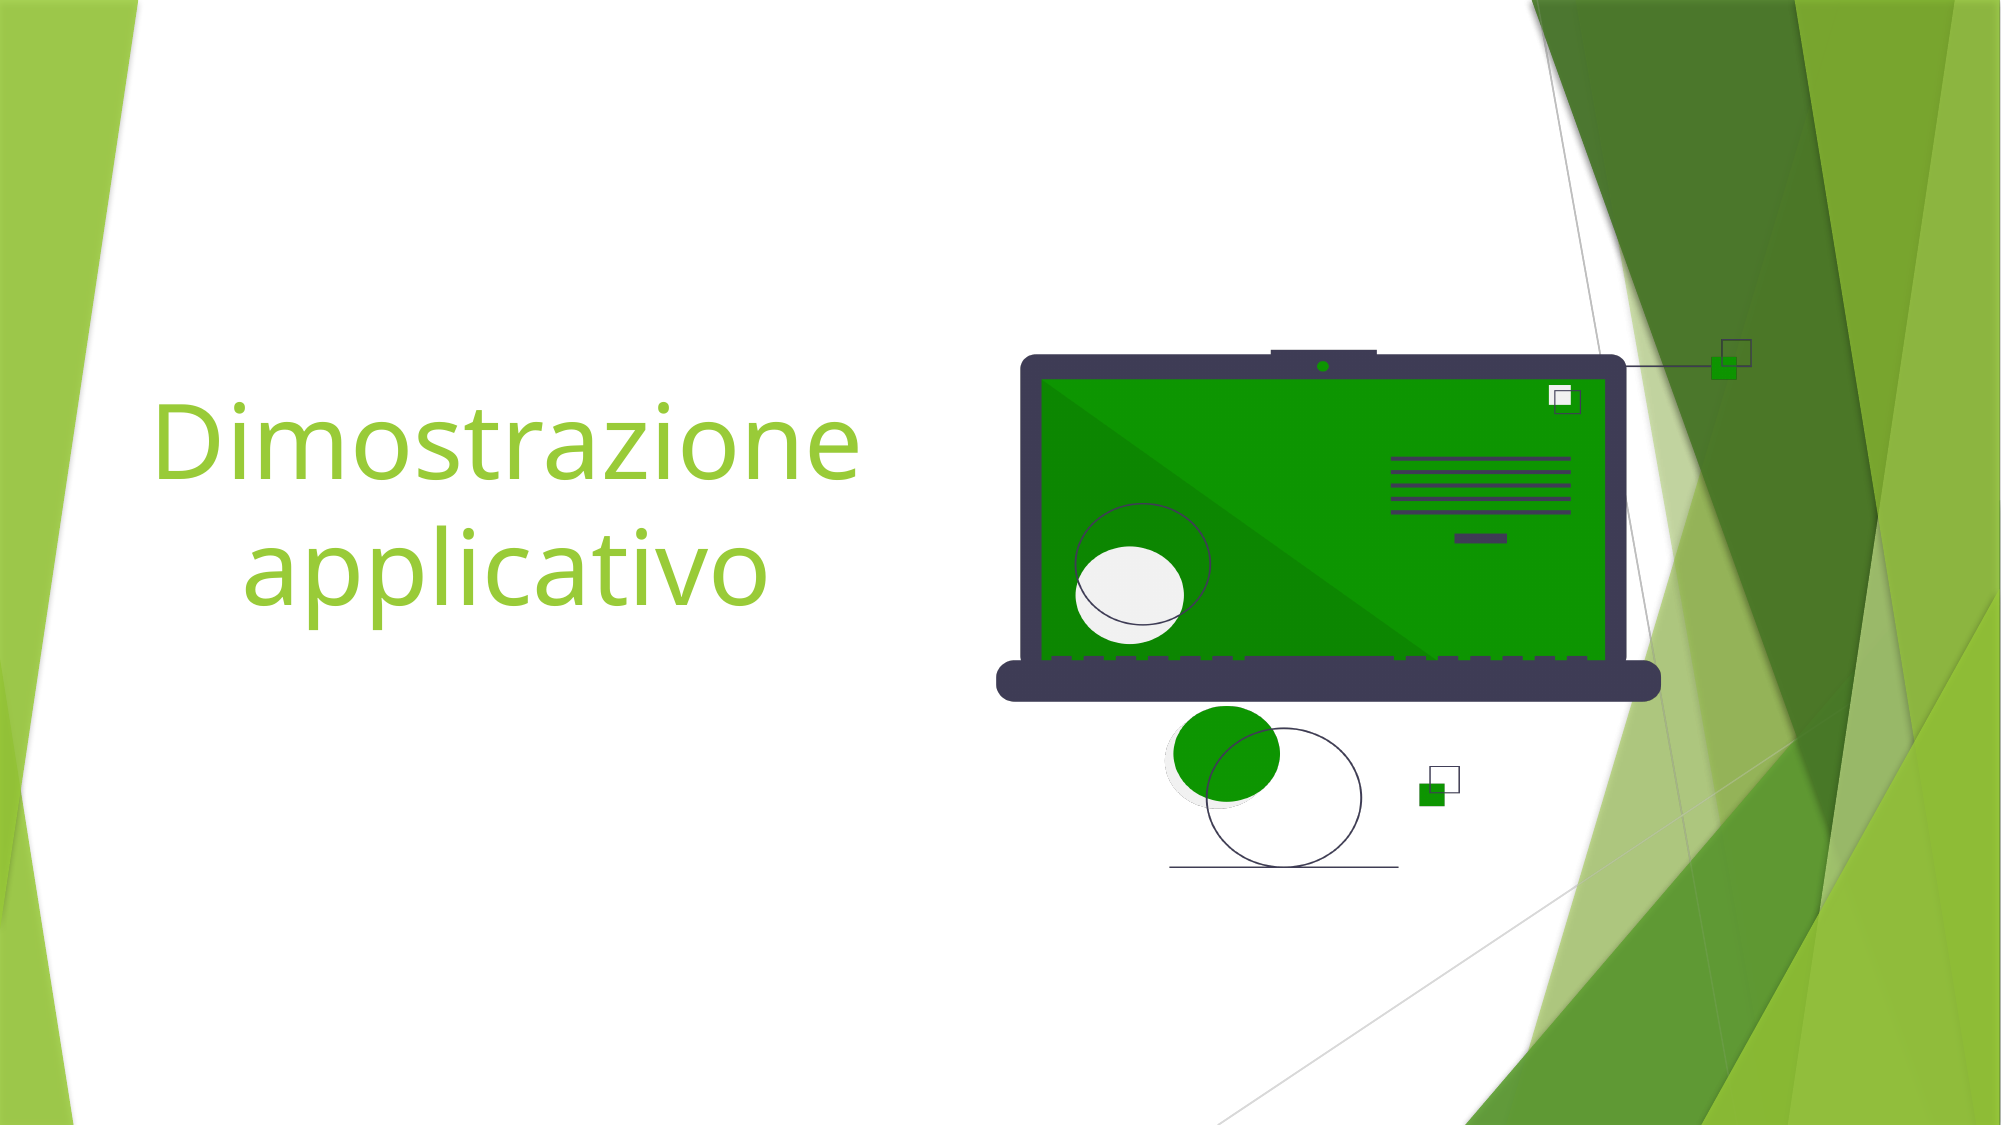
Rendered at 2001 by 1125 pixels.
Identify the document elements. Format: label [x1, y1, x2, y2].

picture [996, 339, 1753, 869]
text_box [0, 0, 2000, 1125]
